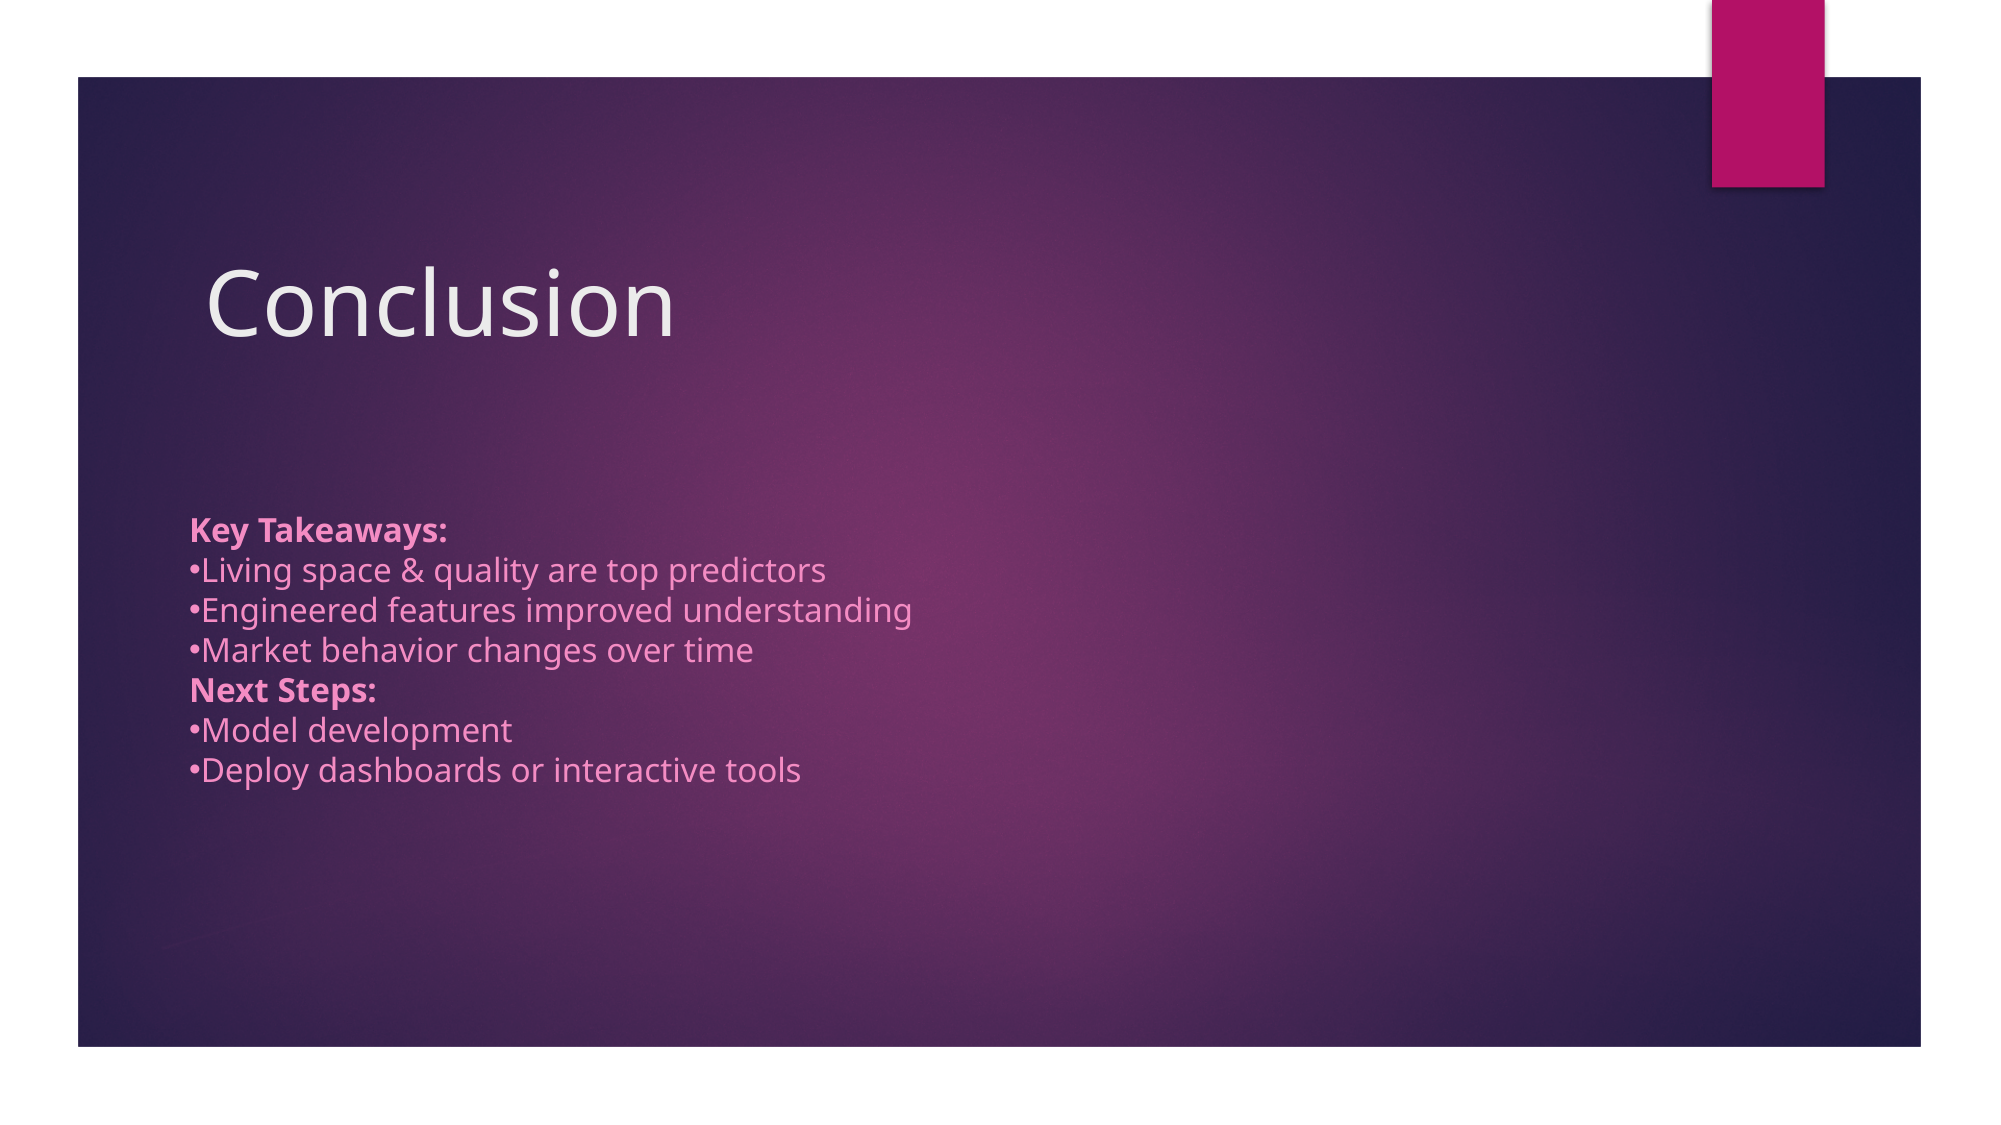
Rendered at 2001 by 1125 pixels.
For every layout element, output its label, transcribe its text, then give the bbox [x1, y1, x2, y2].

title Conclusion [189, 254, 1638, 363]
text_box Key Takeaways: Living space & quality are top predictors Engineered features improved understanding Market behavior changes over time Next Steps: Model development Deploy dashboards or interactive tools [174, 501, 1329, 842]
